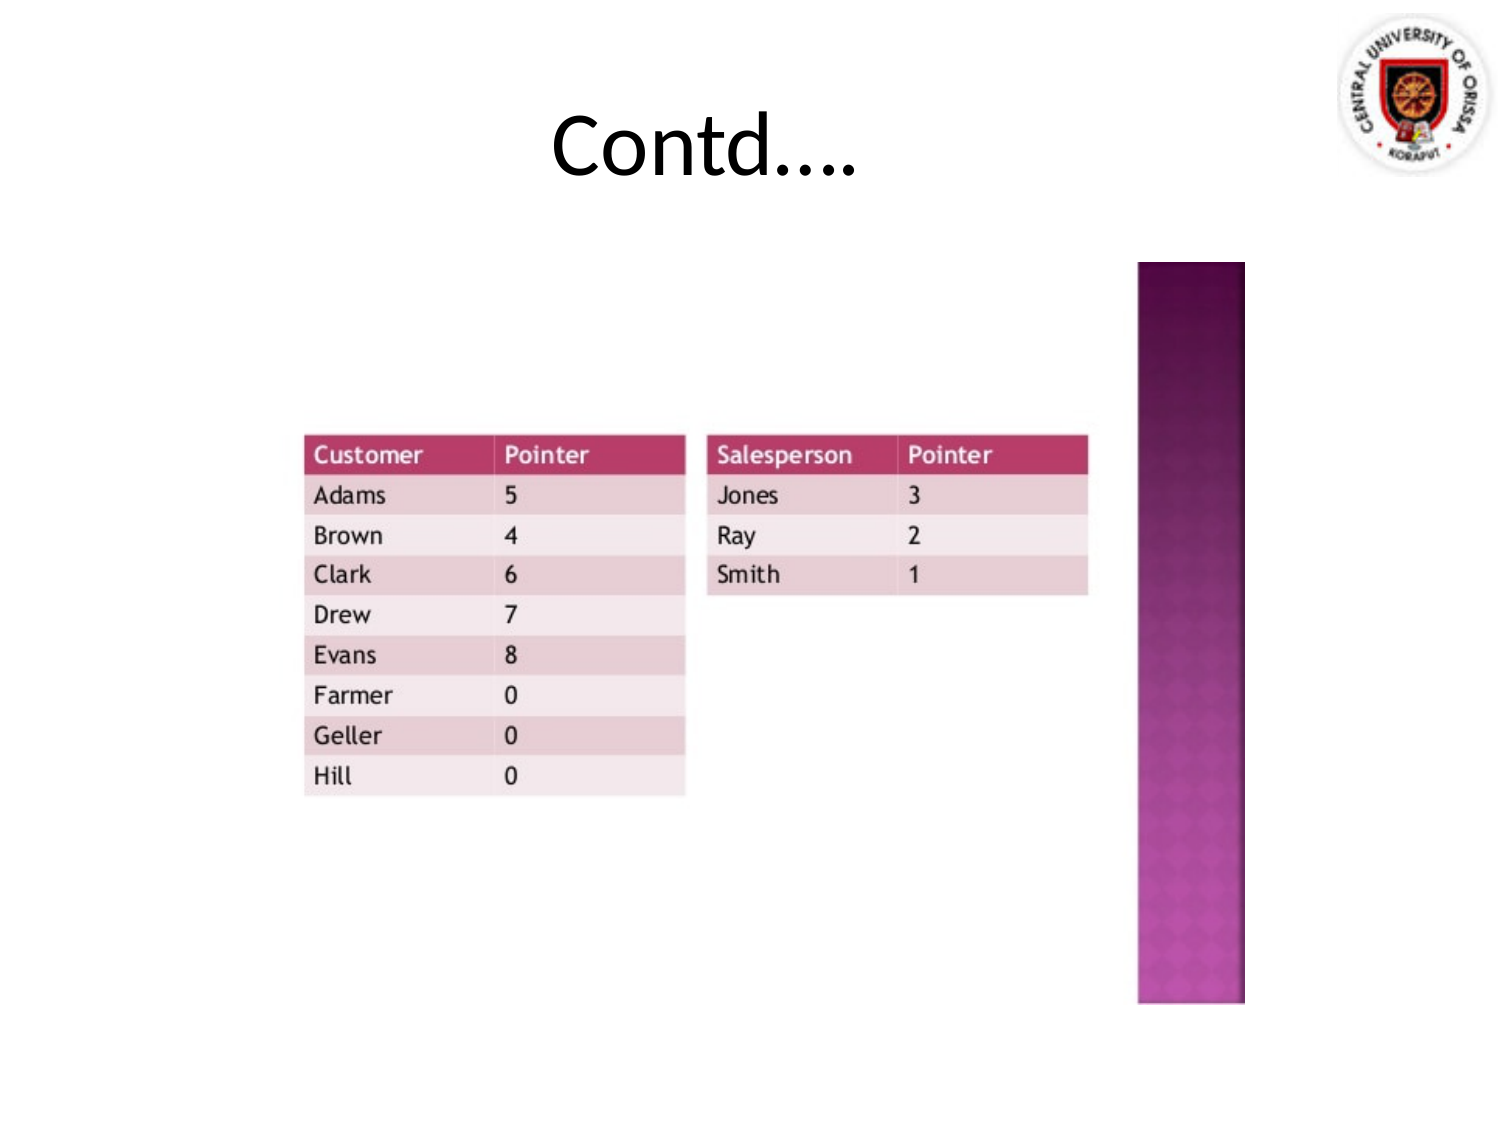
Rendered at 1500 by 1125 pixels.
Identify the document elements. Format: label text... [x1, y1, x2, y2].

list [255, 262, 1245, 1006]
title Contd…. [75, 45, 1338, 233]
